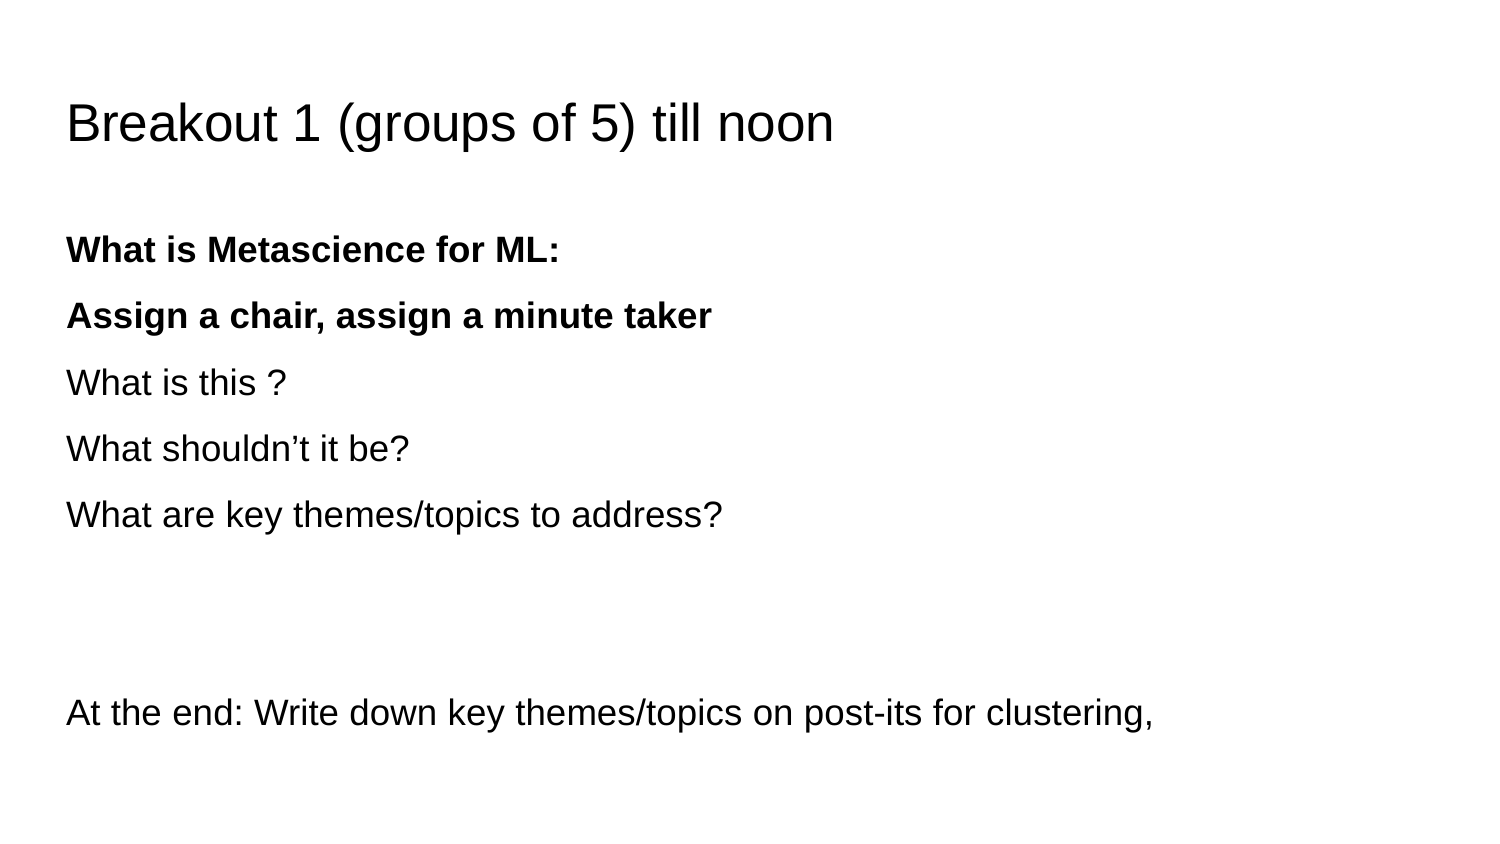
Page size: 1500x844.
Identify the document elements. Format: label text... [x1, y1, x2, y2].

list What is Metascience for ML: Assign a chair, assign a minute taker What is this ? What shouldn’t it be? What are key themes/topics to address? At the end: Write down key themes/topics on post-its for clustering, [51, 189, 1449, 750]
title Breakout 1 (groups of 5) till noon [51, 72, 1449, 167]
